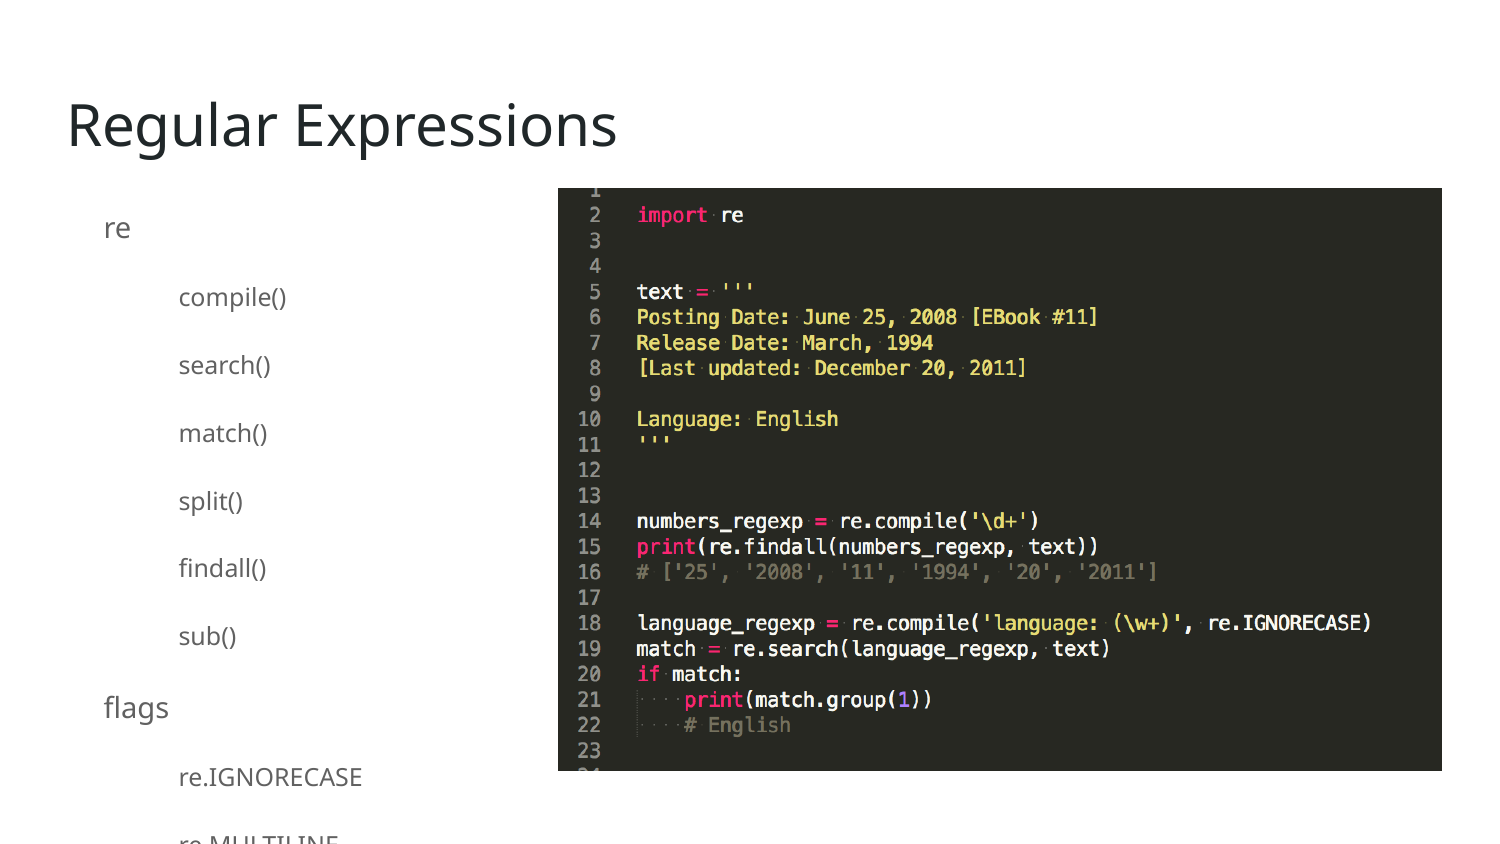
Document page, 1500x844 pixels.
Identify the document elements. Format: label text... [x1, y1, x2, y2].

list re compile() search() match() split() findall() sub() flags re.IGNORECASE re.MULTILINE Match Object group() groups() [51, 189, 491, 750]
picture [558, 188, 1443, 771]
title Regular Expressions [51, 72, 1449, 167]
